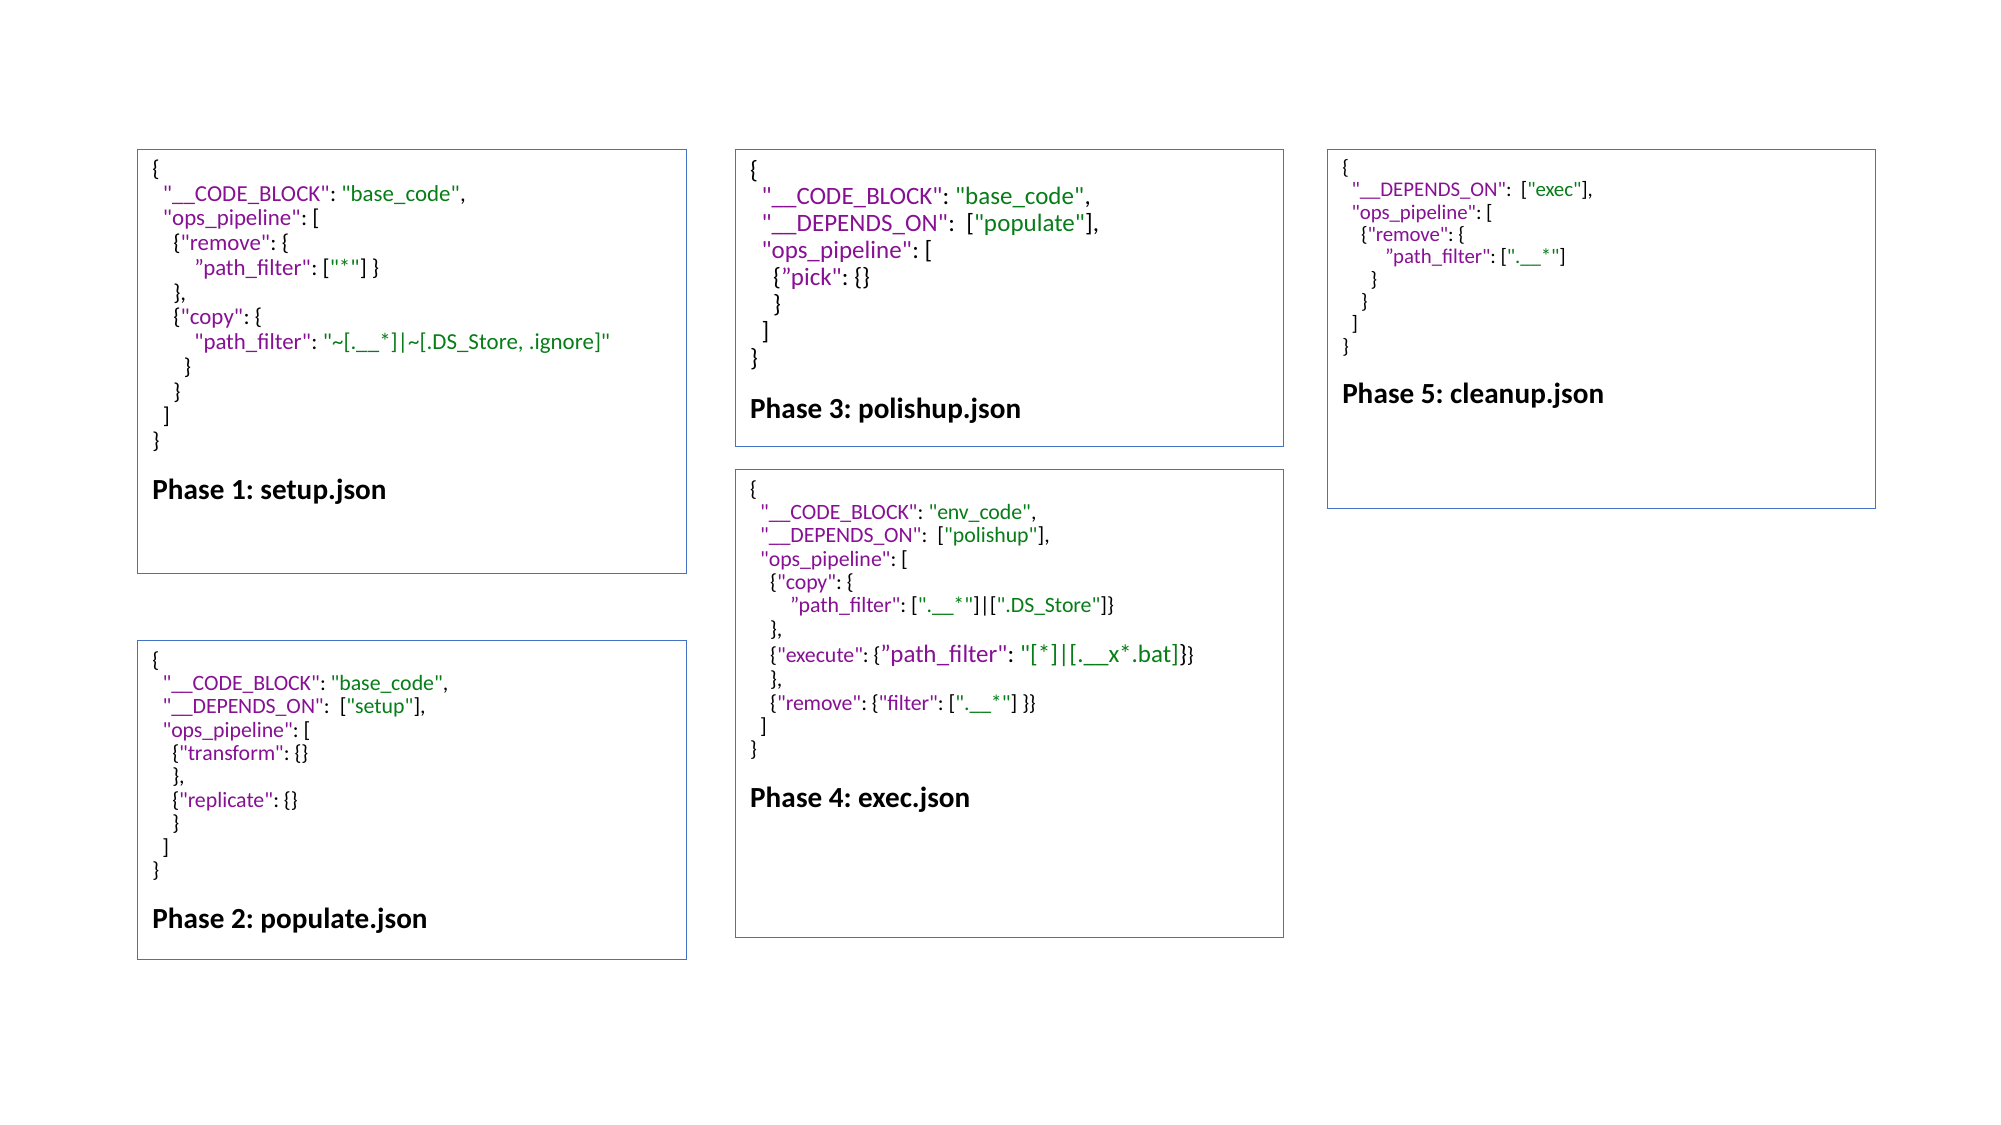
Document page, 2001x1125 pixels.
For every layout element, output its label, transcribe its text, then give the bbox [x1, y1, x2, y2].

text_box { "__CODE_BLOCK": "env_code", "__DEPENDS_ON": ["polishup"], "ops_pipeline": [ {"copy": { ”path_filter": [".__*"]|[".DS_Store"]} }, {"execute": {”path_filter": "[*]|[.__x*.bat]}} }, {"remove": {"filter": [".__*"] }} ] } Phase 4: exec.json [735, 469, 1284, 938]
text_box { "__DEPENDS_ON": ["exec"], "ops_pipeline": [ {"remove": { ”path_filter": [".__*"] } } ] } Phase 5: cleanup.json [1327, 149, 1876, 509]
list { "__CODE_BLOCK": "base_code", "ops_pipeline": [ {"remove": { ”path_filter": ["*"] } }, {"copy": { "path_filter": "~[.__*]|~[.DS_Store, .ignore]" } } ] } Phase 1: setup.json [137, 149, 687, 574]
text_box { "__CODE_BLOCK": "base_code", "__DEPENDS_ON": ["populate"], "ops_pipeline": [ {”pick": {} } ] } Phase 3: polishup.json [735, 149, 1284, 447]
text_box { "__CODE_BLOCK": "base_code", "__DEPENDS_ON": ["setup"], "ops_pipeline": [ {"transform": {} }, {"replicate": {} } ] } Phase 2: populate.json [137, 640, 687, 960]
